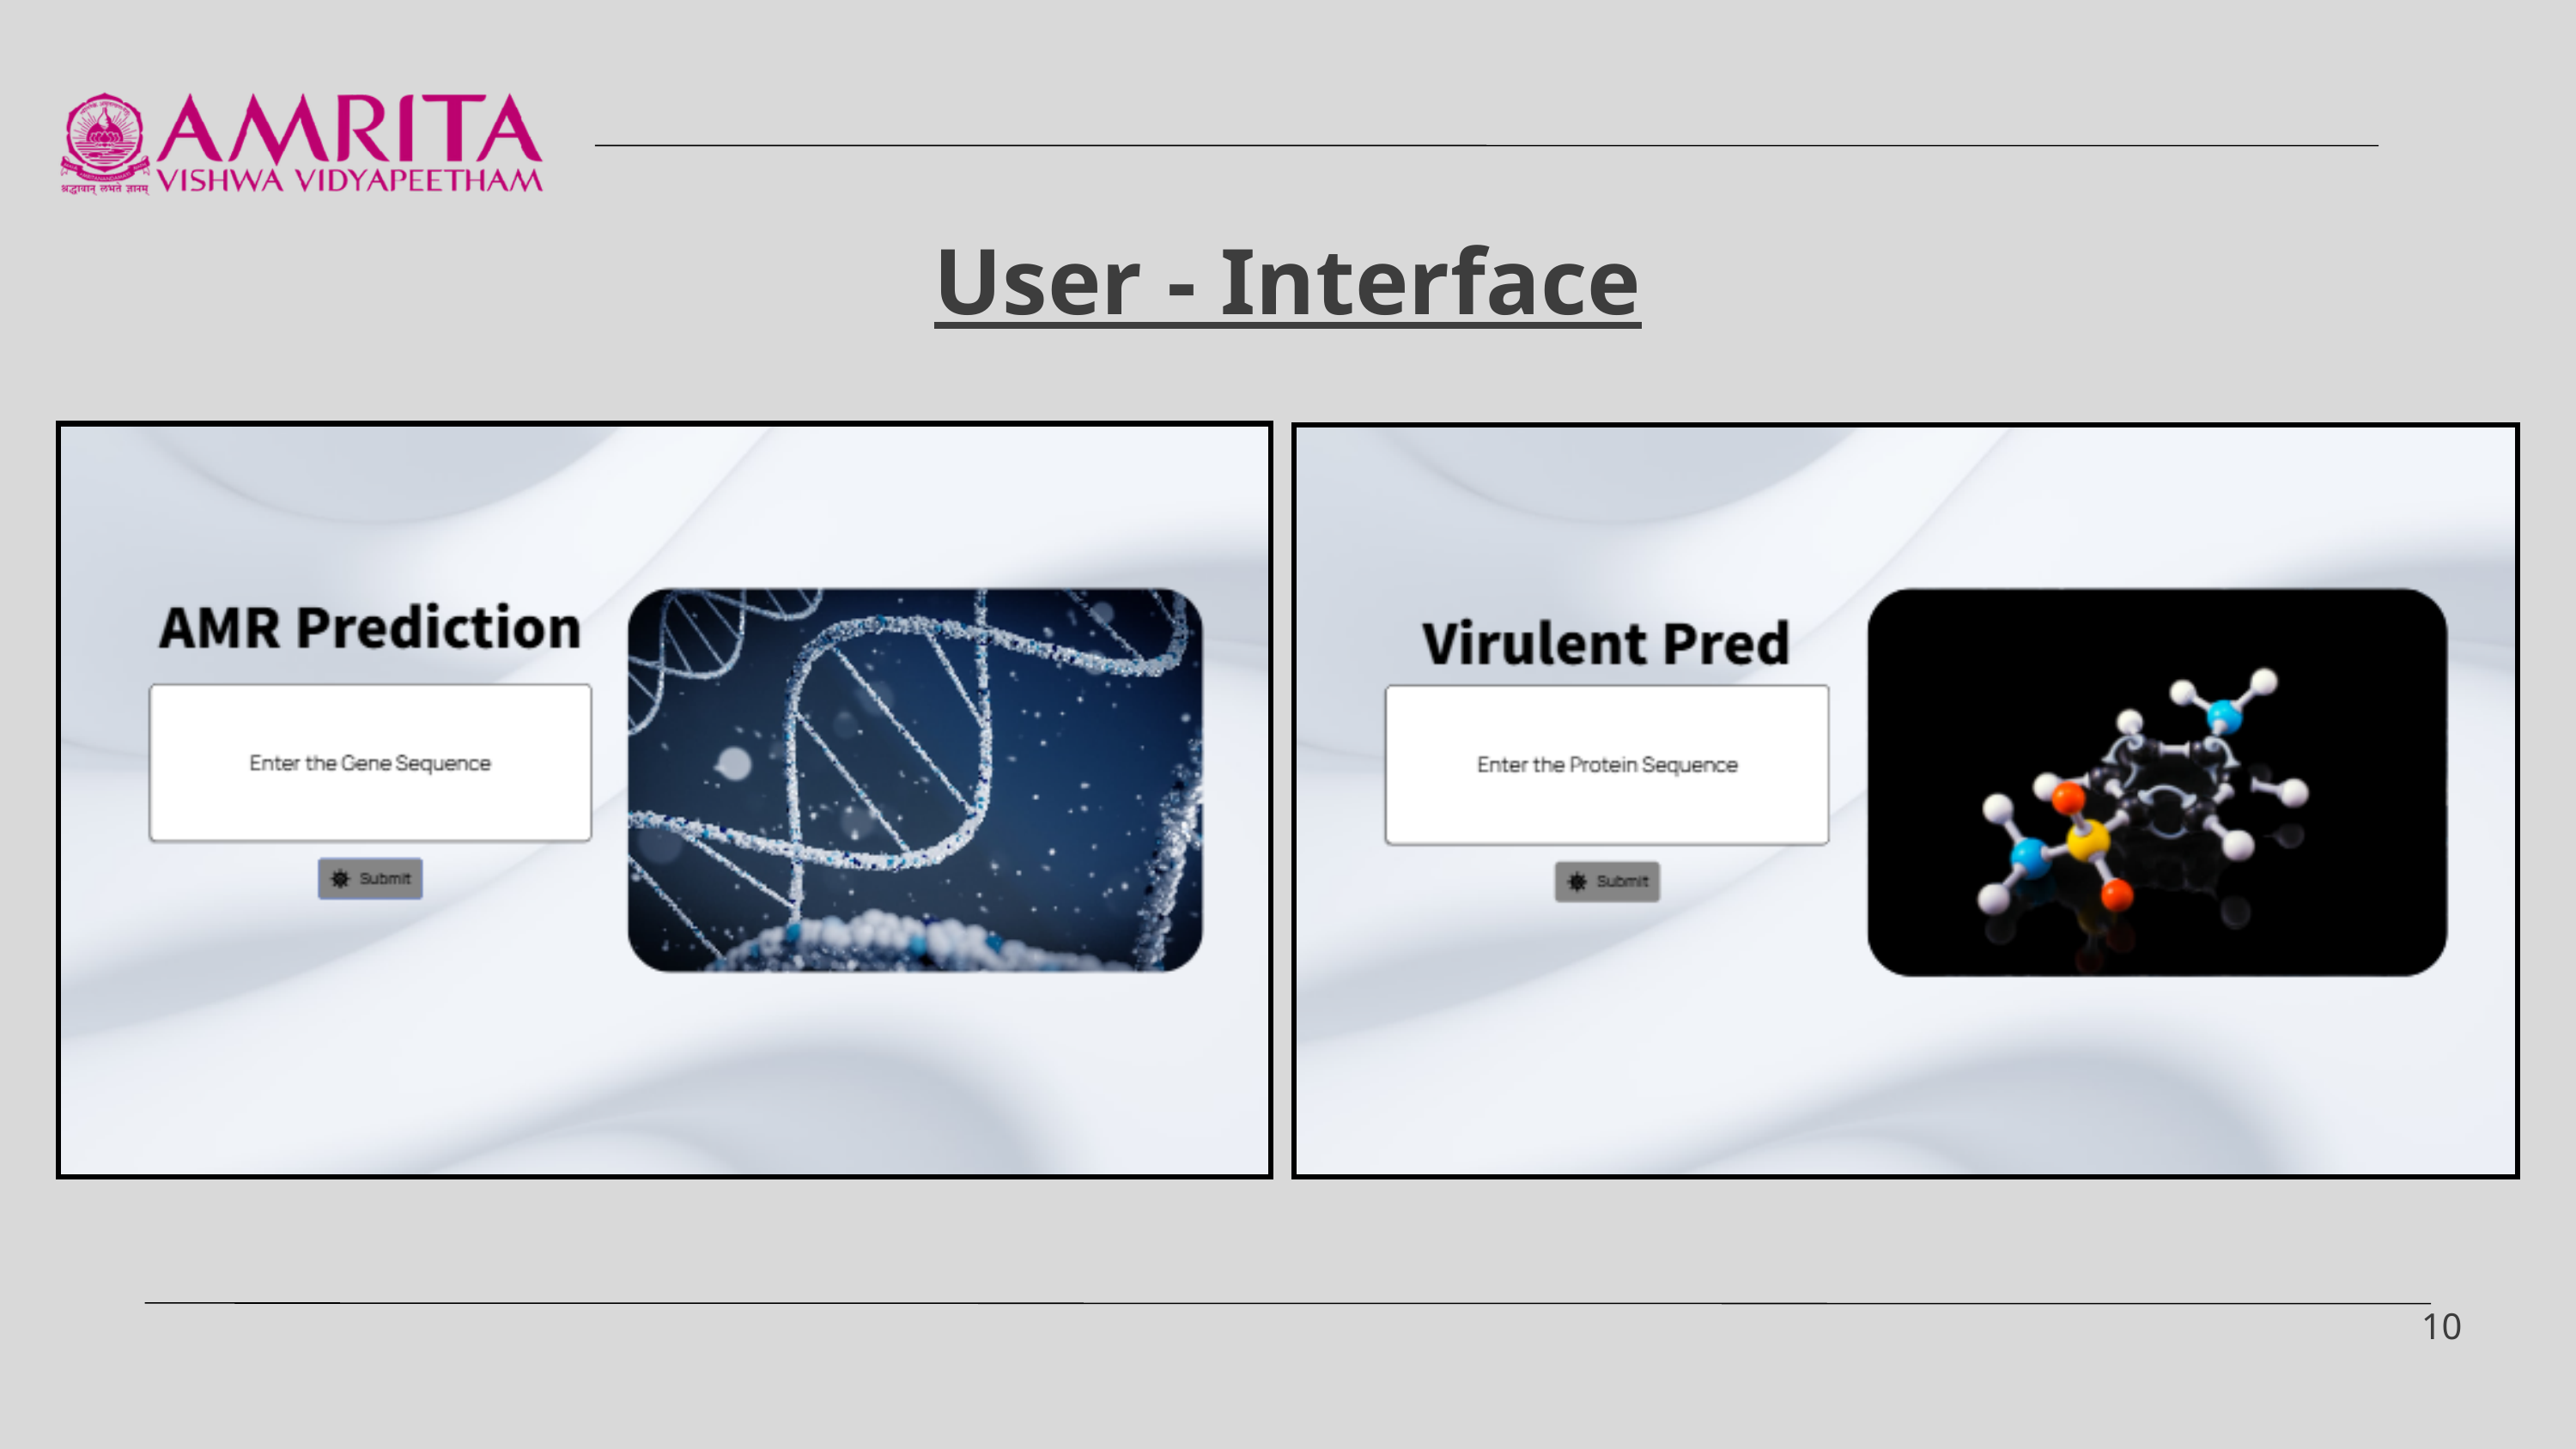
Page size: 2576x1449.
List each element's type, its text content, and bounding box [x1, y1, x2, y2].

text_box 10 [2421, 1296, 2463, 1348]
text_box User - Interface [918, 197, 1658, 334]
text_box [1293, 424, 2518, 1178]
text_box [55, 56, 550, 233]
text_box [58, 423, 1272, 1178]
